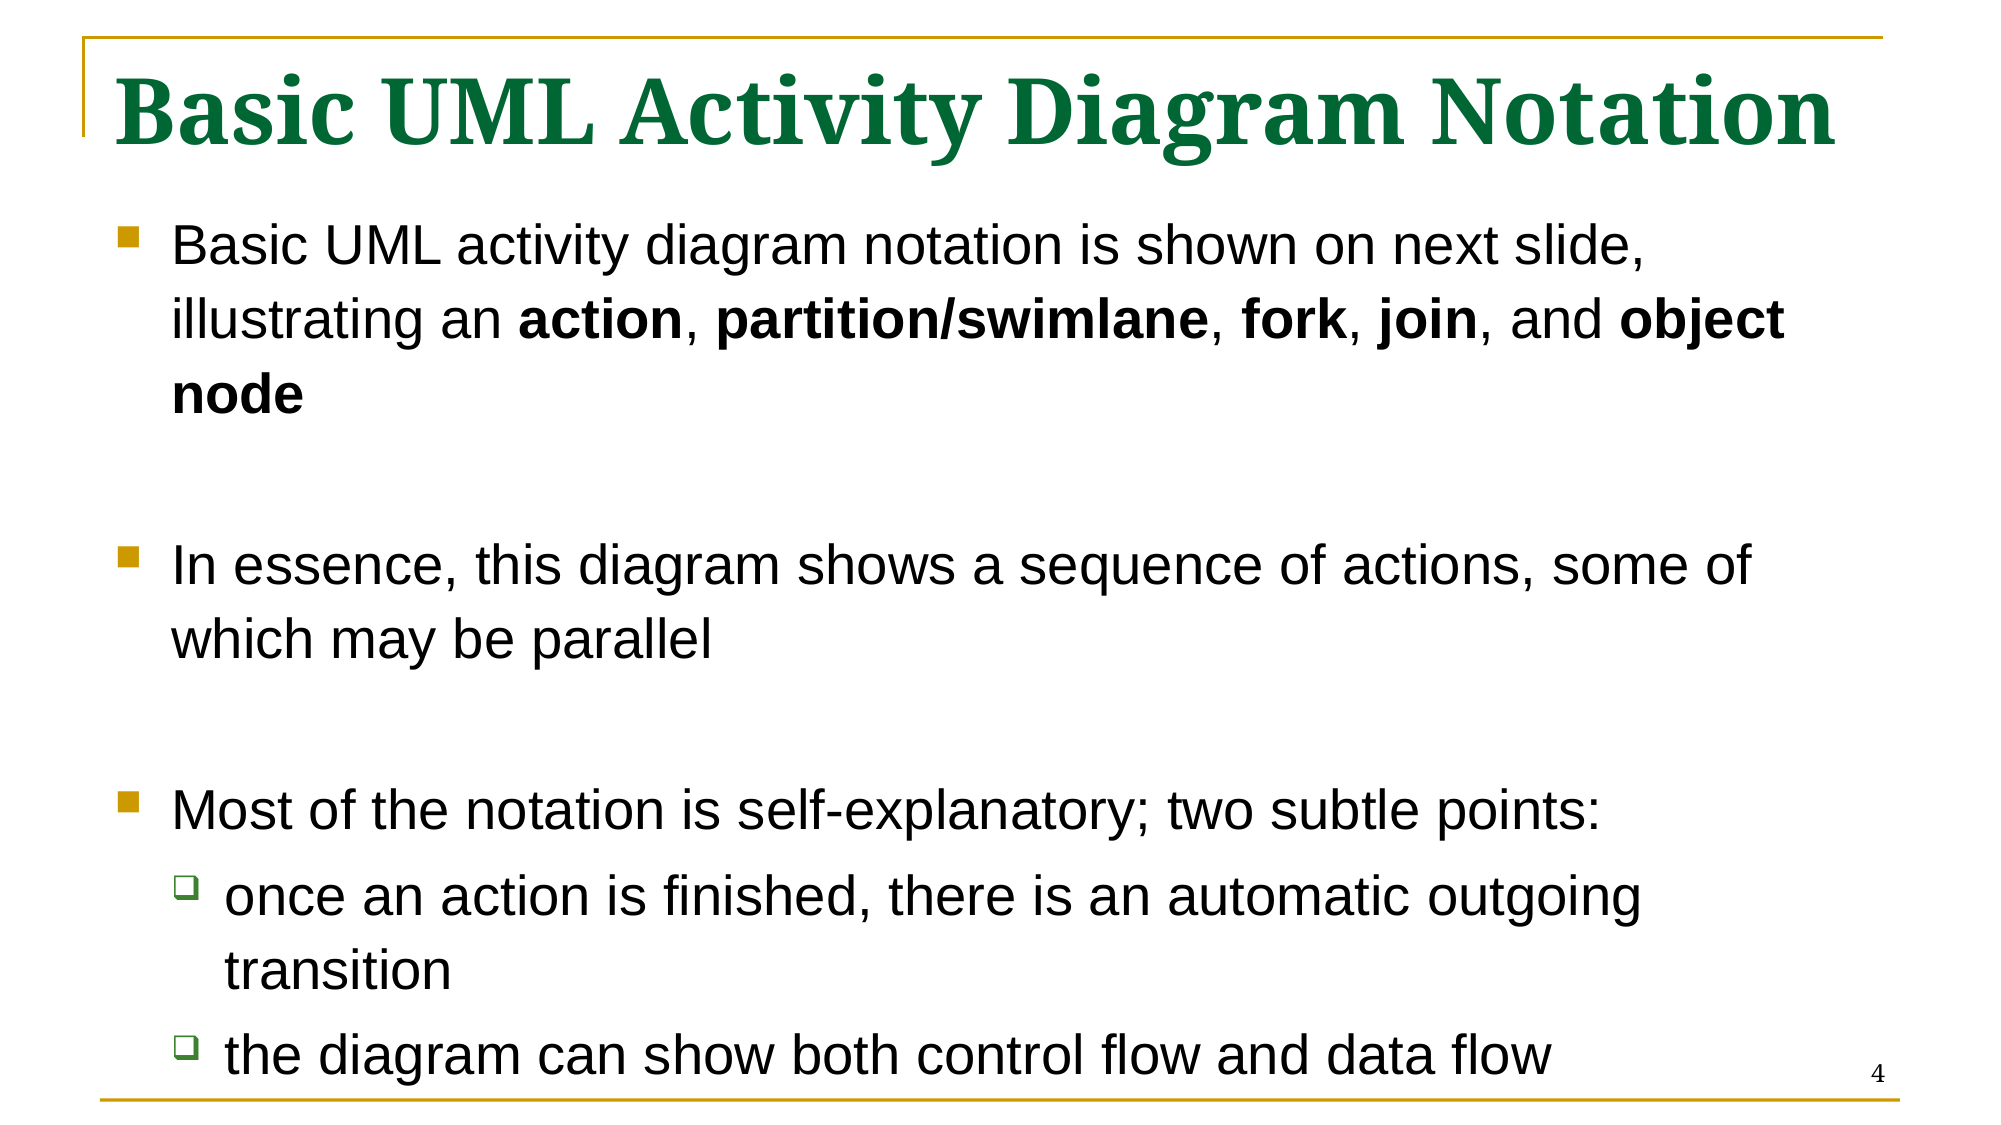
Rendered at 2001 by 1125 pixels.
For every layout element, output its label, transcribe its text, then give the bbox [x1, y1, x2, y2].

list Basic UML activity diagram notation is shown on next slide, illustrating an action, partition/swimlane, fork, join, and object node In essence, this diagram shows a sequence of actions, some of which may be parallel Most of the notation is self-explanatory; two subtle points: once an action is finished, there is an automatic outgoing transition the diagram can show both control flow and data flow [99, 194, 1900, 1100]
title Basic UML Activity Diagram Notation [99, 45, 1900, 194]
slide_number 4 [1433, 1023, 1901, 1100]
